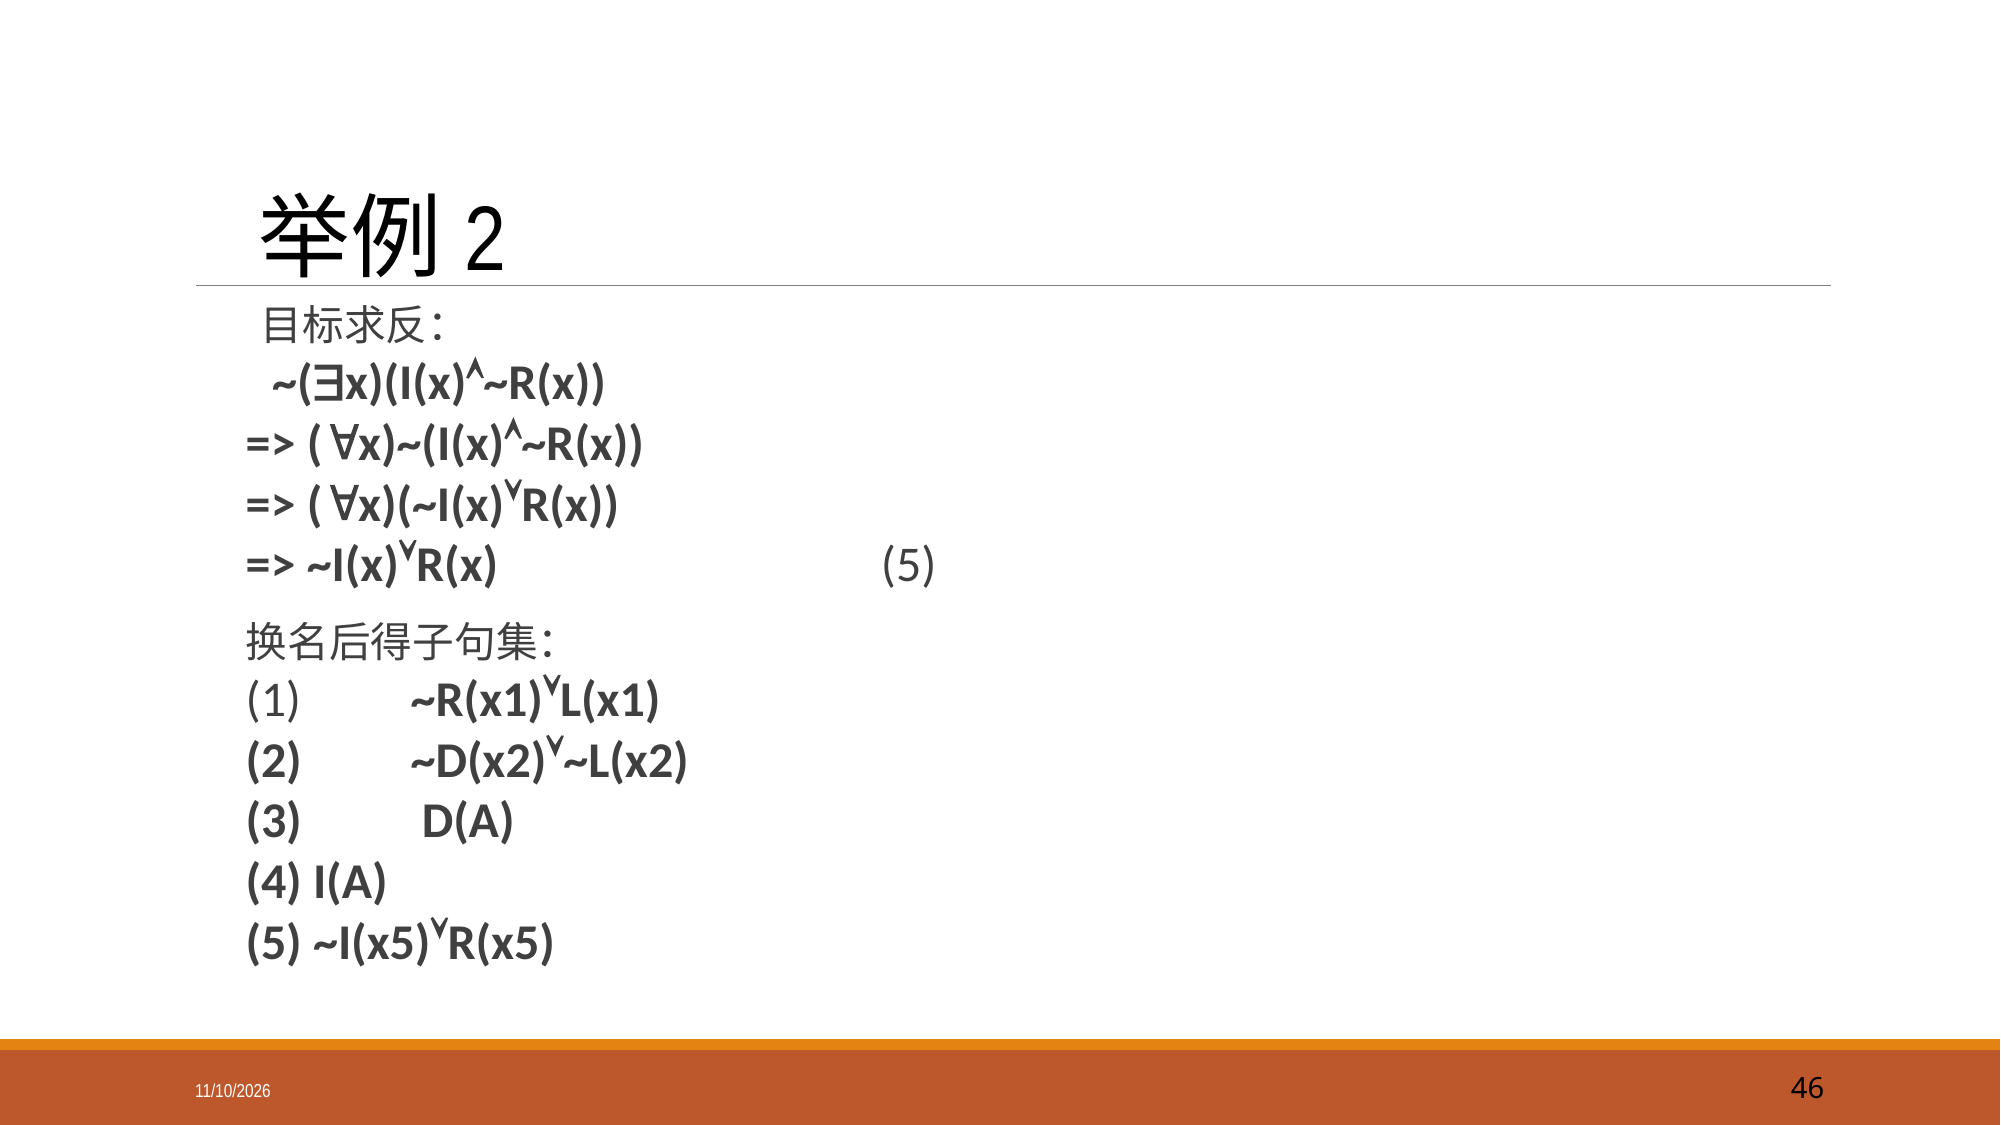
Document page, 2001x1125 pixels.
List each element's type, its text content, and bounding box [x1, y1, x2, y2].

list 目标求反： ~(x)(I(x)~R(x)) => (x)~(I(x)~R(x)) => (x)(~I(x)R(x)) => ~I(x)R(x) (5) 换名后得子句集： (1) ~R(x1)L(x1) (2) ~D(x2)~L(x2) (3) D(A) (4) I(A) (5) ~I(x5)R(x5) [245, 297, 1521, 1035]
slide_number 46 [1624, 1059, 1840, 1120]
text_box 举例2 [243, 171, 1069, 296]
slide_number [180, 1059, 586, 1120]
